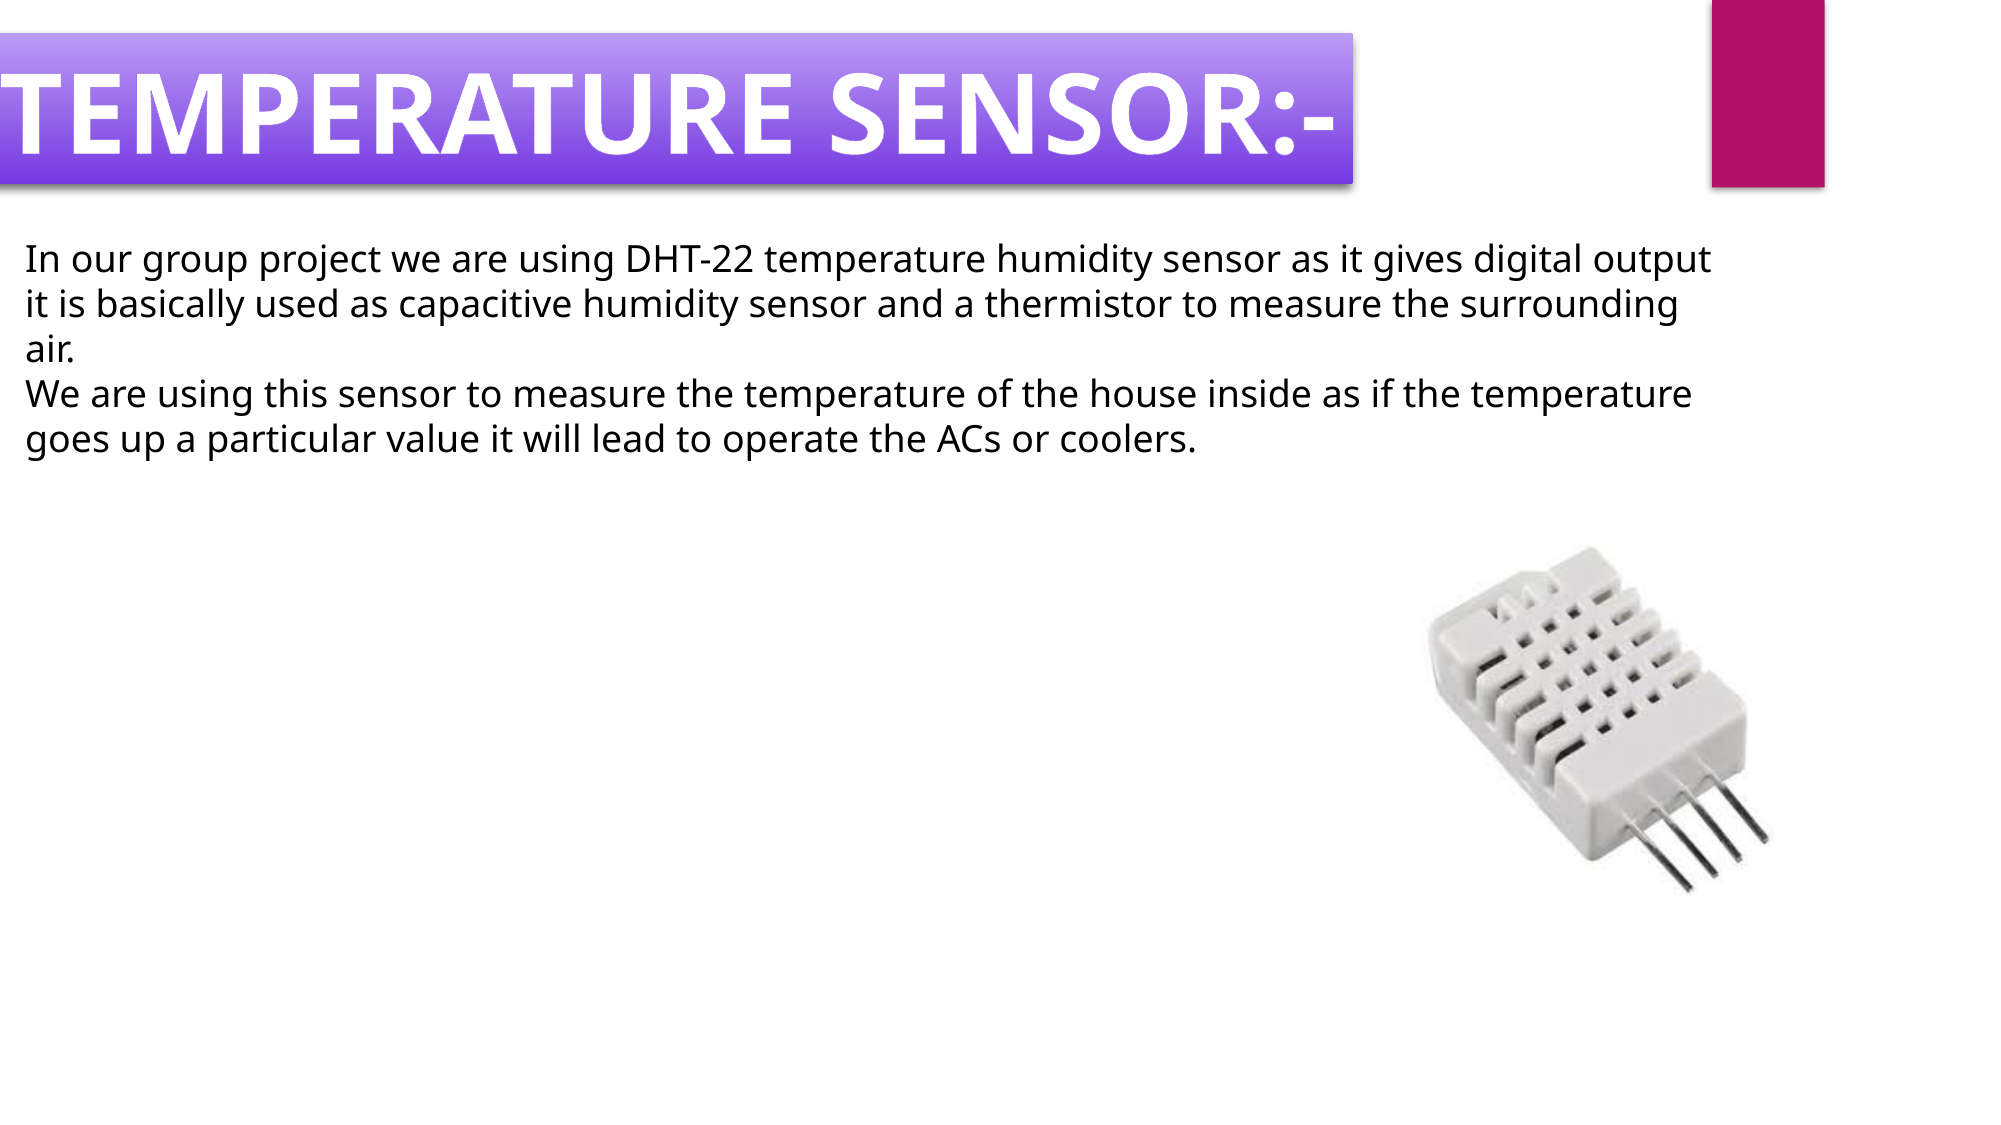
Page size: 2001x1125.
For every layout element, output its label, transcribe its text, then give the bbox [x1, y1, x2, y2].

text_box In our group project we are using DHT-22 temperature humidity sensor as it gives digital output it is basically used as capacitive humidity sensor and a thermistor to measure the surrounding air. We are using this sensor to measure the temperature of the house inside as if the temperature goes up a particular value it will lead to operate the ACs or coolers. [10, 227, 1735, 467]
picture [1422, 544, 1775, 897]
text_box TEMPERATURE SENSOR:- [0, 33, 1353, 184]
